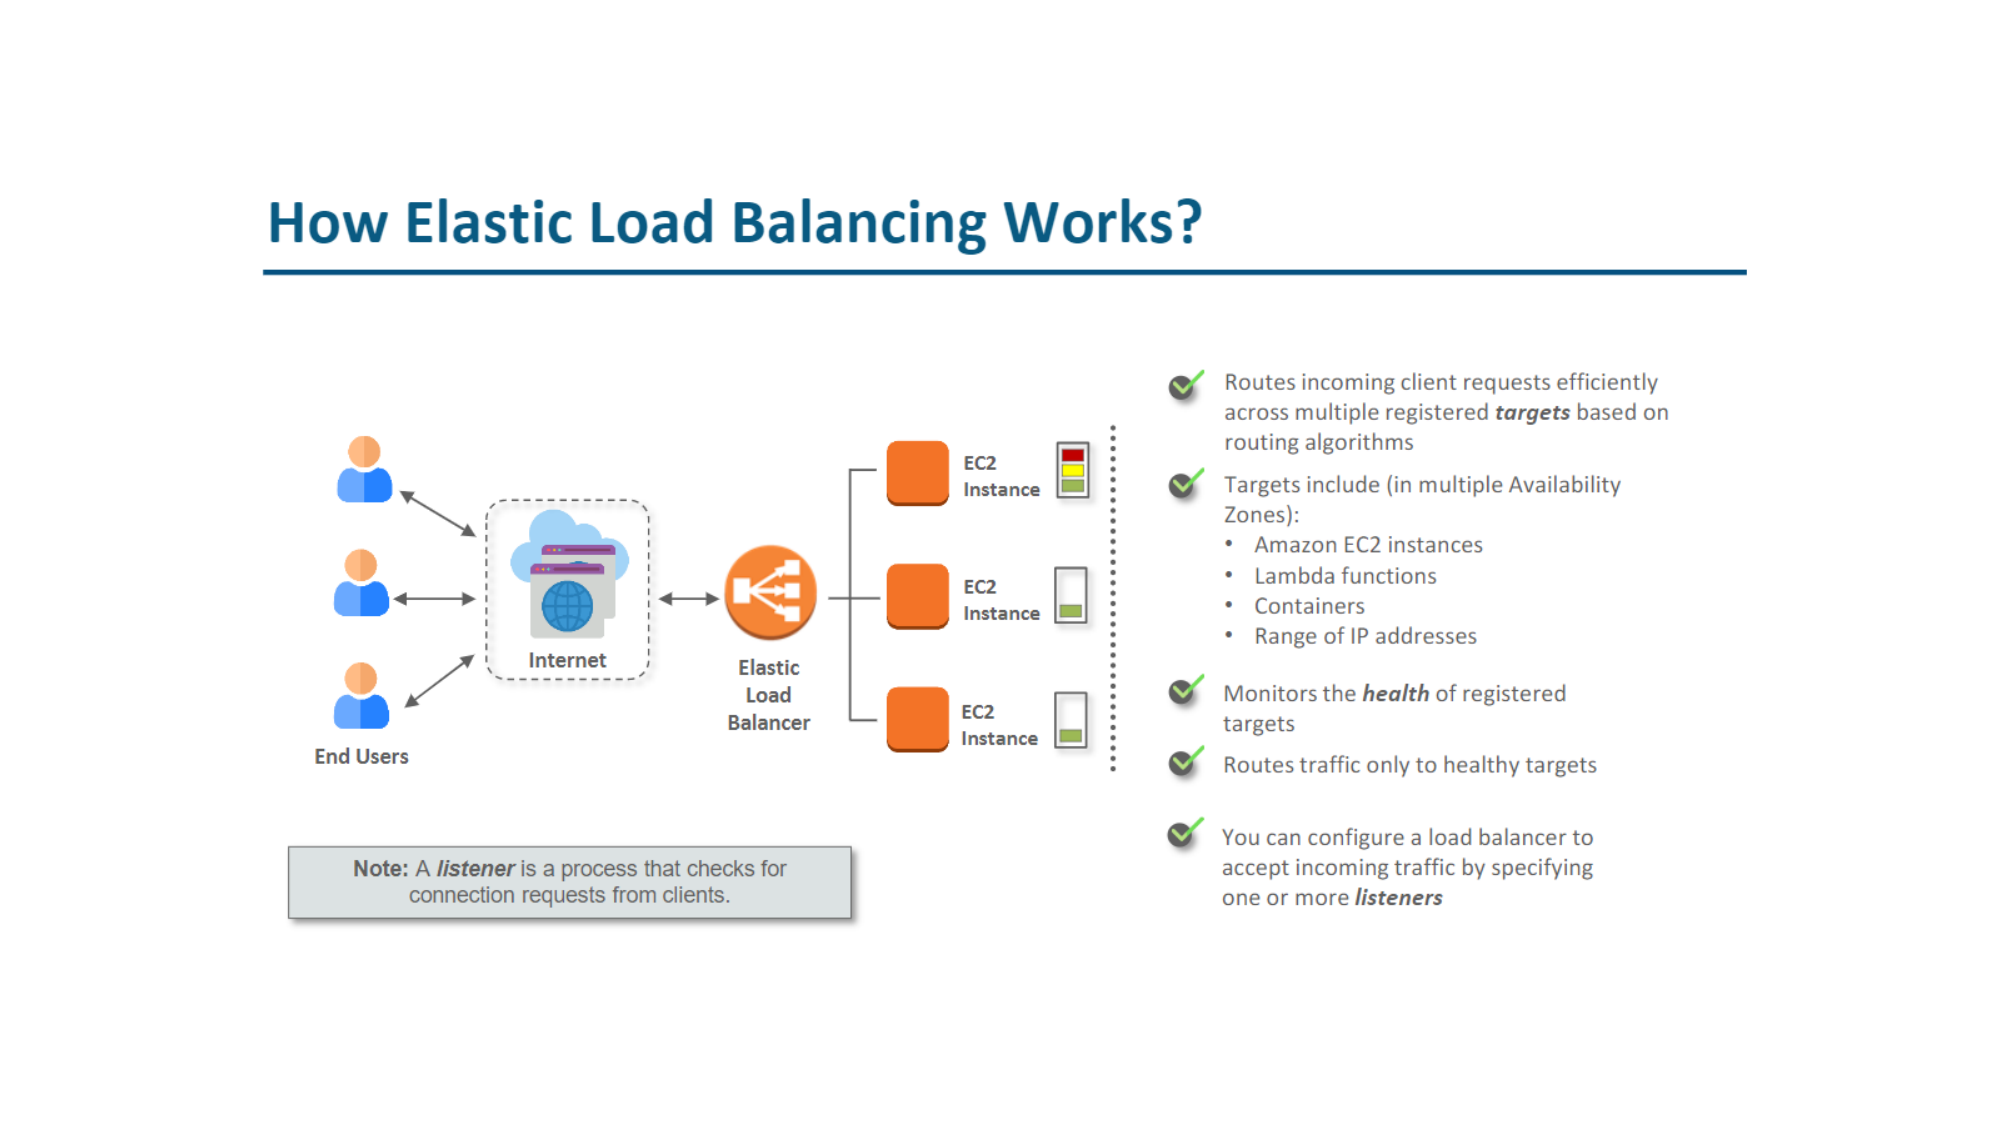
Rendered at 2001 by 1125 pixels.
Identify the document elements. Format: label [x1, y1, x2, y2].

picture [243, 166, 1757, 959]
